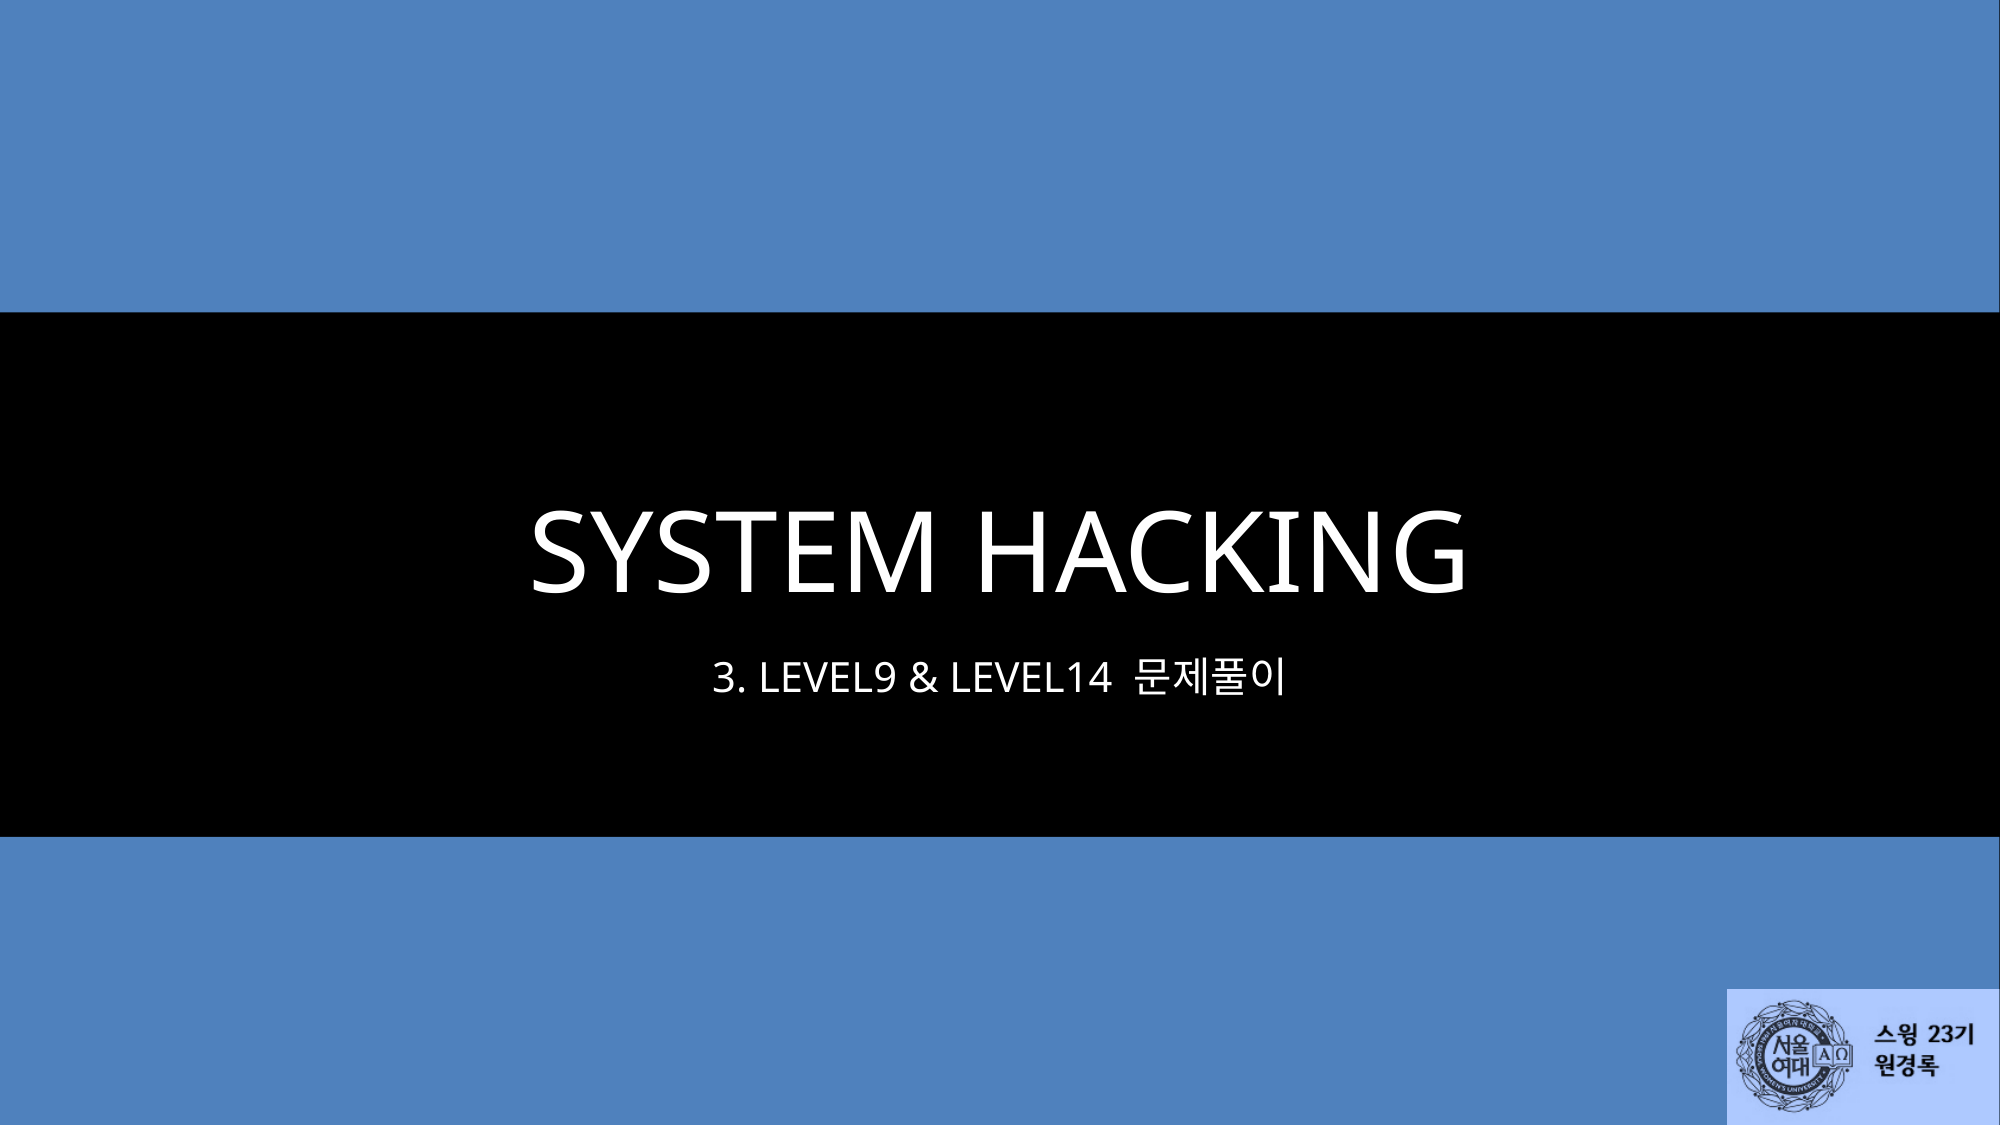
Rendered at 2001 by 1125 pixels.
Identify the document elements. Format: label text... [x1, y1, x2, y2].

subtitle 3. level9 & Level14 문제풀이 [212, 649, 1788, 800]
title SYSTEM HACKING [212, 375, 1788, 624]
